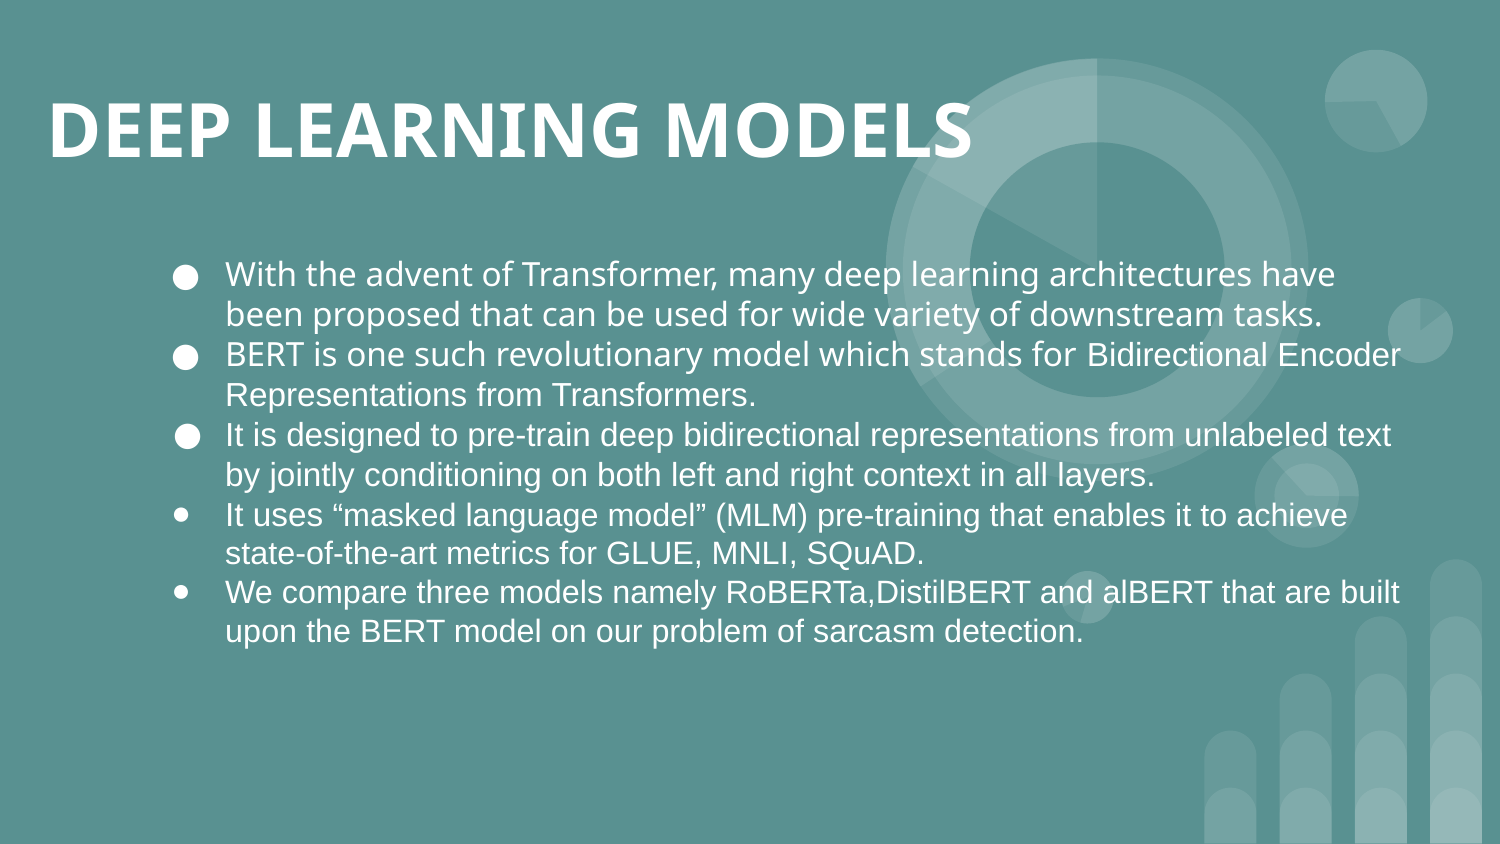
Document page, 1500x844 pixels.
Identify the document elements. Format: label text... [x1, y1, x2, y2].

subtitle With the advent of Transformer, many deep learning architectures have been proposed that can be used for wide variety of downstream tasks. BERT is one such revolutionary model which stands for Bidirectional Encoder Representations from Transformers. It is designed to pre-train deep bidirectional representations from unlabeled text by jointly conditioning on both left and right context in all layers. It uses “masked language model” (MLM) pre-training that enables it to achieve state-of-the-art metrics for GLUE, MNLI, SQuAD. We compare three models namely RoBERTa,DistilBERT and alBERT that are built upon the BERT model on our problem of sarcasm detection. [135, 238, 1420, 704]
title DEEP LEARNING MODELS [31, 32, 992, 223]
